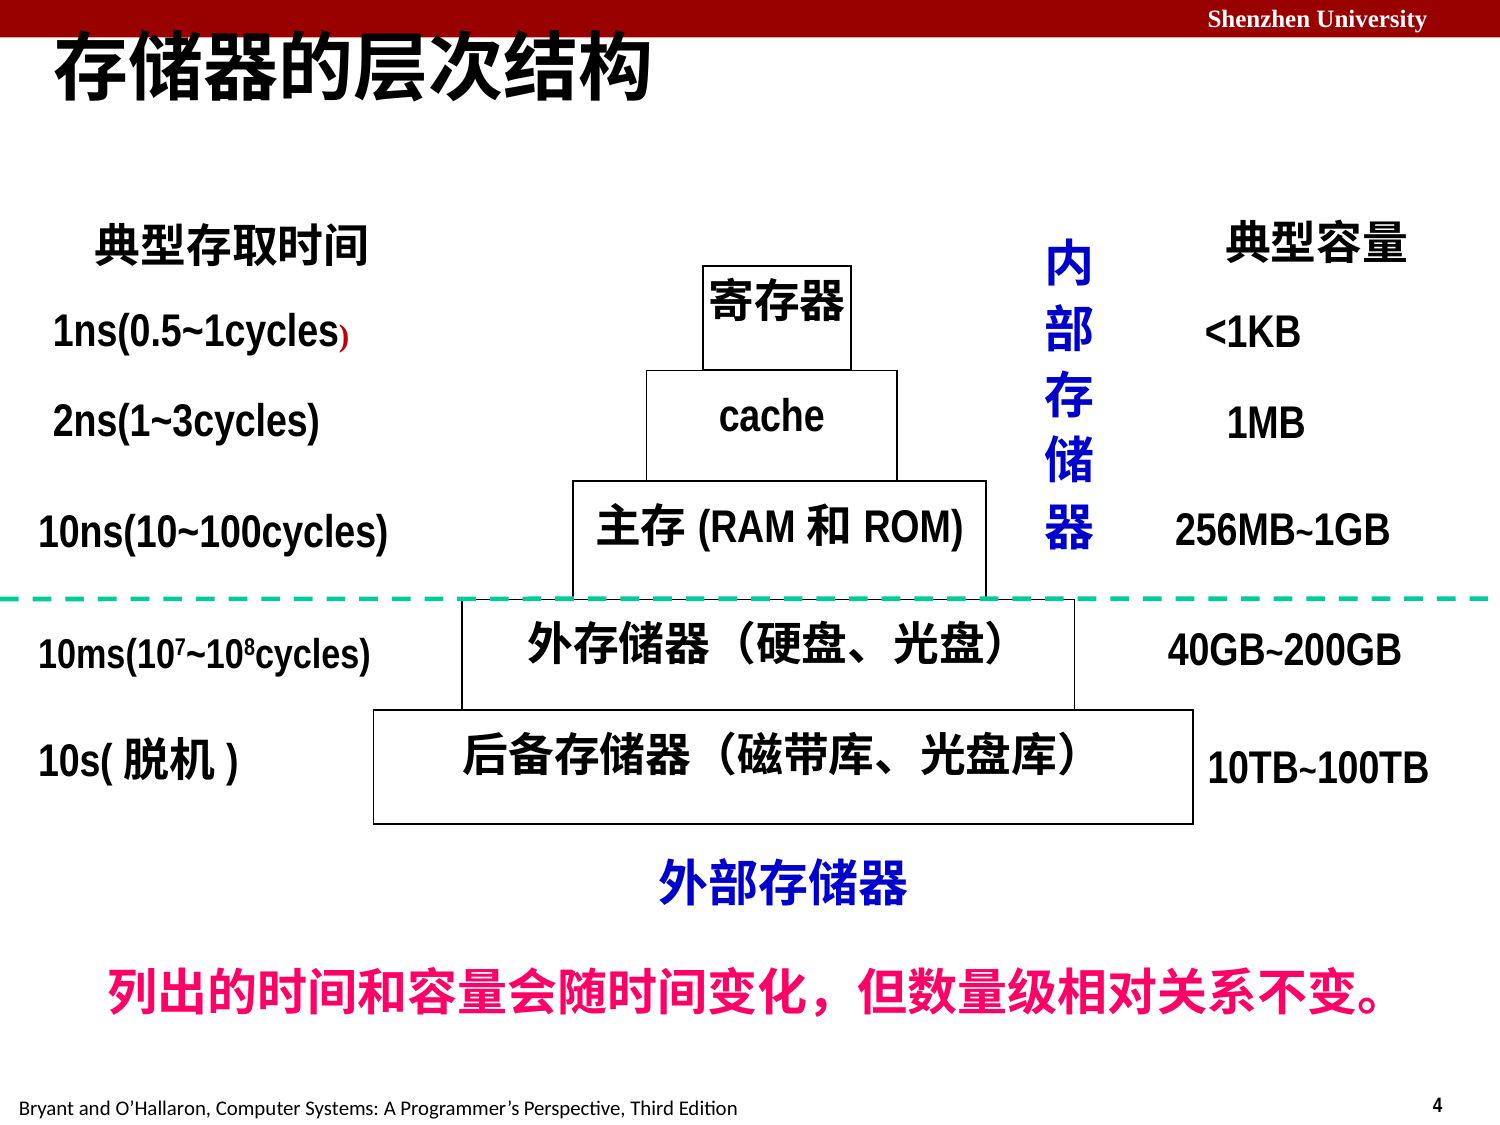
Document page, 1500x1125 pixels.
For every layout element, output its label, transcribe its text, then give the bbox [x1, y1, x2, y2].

text_box 1MB [1207, 387, 1459, 494]
text_box 主存(RAM和ROM) [572, 481, 987, 599]
text_box 典型存取时间 [46, 211, 418, 295]
title 存储器的层次结构 [39, 17, 1484, 112]
text_box 寄存器 [702, 265, 851, 371]
text_box 1ns(0.5~1cycles) [33, 295, 462, 385]
text_box 典型容量 [1184, 207, 1450, 315]
text_box 后备存储器（磁带库、光盘库） [373, 710, 1193, 824]
text_box <1KB [1185, 296, 1437, 404]
text_box 256MB~1GB [1156, 494, 1463, 602]
text_box cache [646, 370, 897, 481]
text_box 10ms(107~108cycles) [18, 621, 521, 729]
text_box 外部存储器 [609, 835, 957, 960]
text_box 列出的时间和容量会随时间变化，但数量级相对关系不变。 [107, 960, 1452, 1021]
text_box 2ns(1~3cycles) [33, 385, 544, 493]
text_box 10TB~100TB [1207, 732, 1496, 840]
text_box 10ns(10~100cycles) [19, 496, 499, 604]
text_box 40GB~200GB [1148, 614, 1500, 722]
text_box 外存储器（硬盘、光盘） [461, 599, 1075, 710]
text_box 10s(脱机) [18, 724, 329, 832]
text_box 内部存储器 [1015, 215, 1124, 570]
